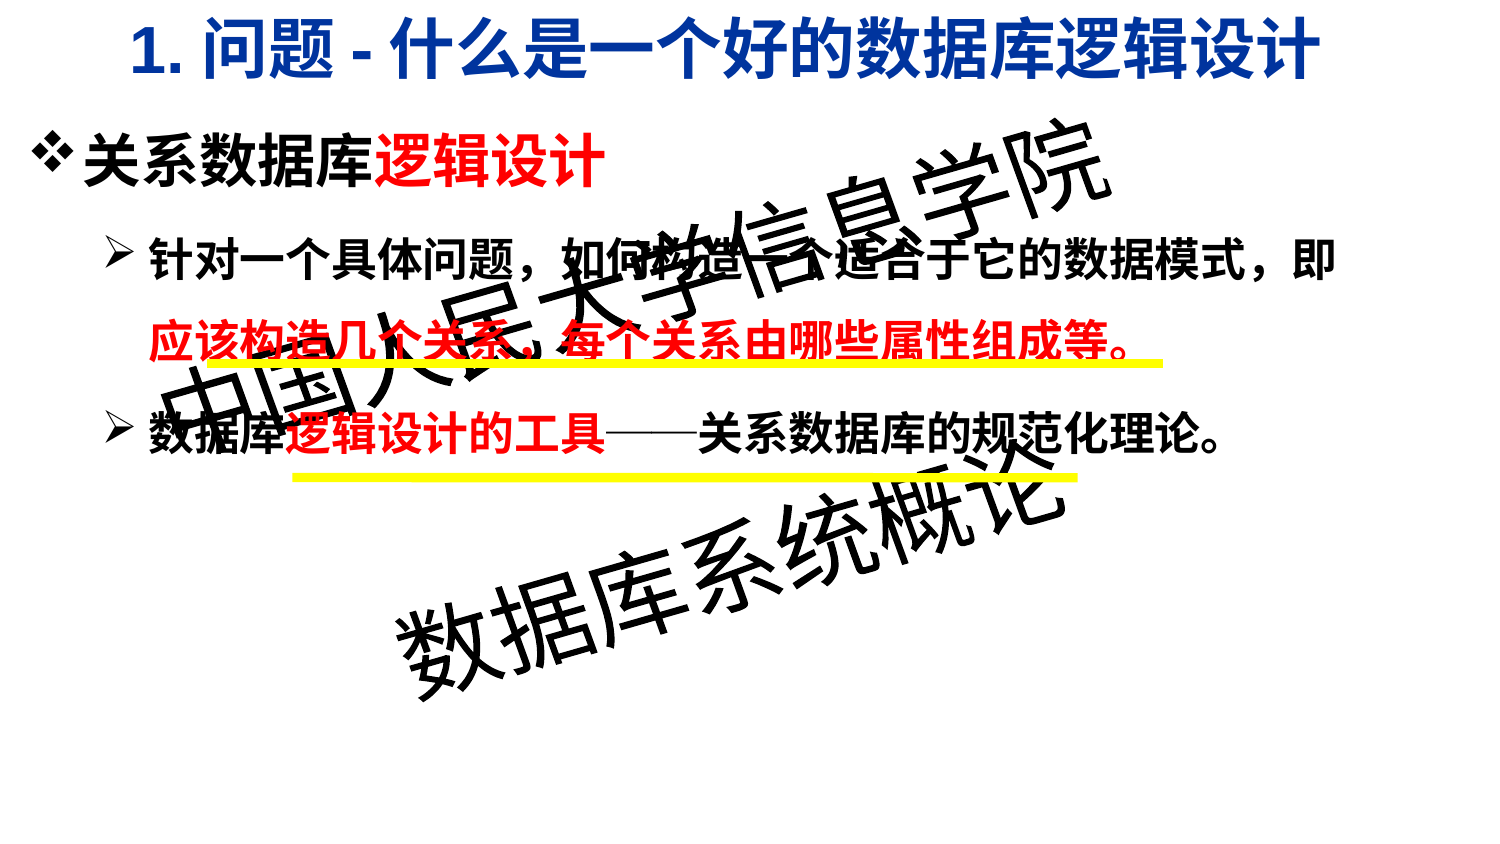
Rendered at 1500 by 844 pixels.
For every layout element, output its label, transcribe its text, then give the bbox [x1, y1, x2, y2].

title 1.问题-什么是一个好的数据库逻辑设计 [0, 0, 1477, 117]
list 关系数据库逻辑设计 针对一个具体问题，如何构造一个适合于它的数据模式，即应该构造几个关系，每个关系由哪些属性组成等。 数据库逻辑设计的工具──关系数据库的规范化理论。 [11, 116, 1360, 715]
